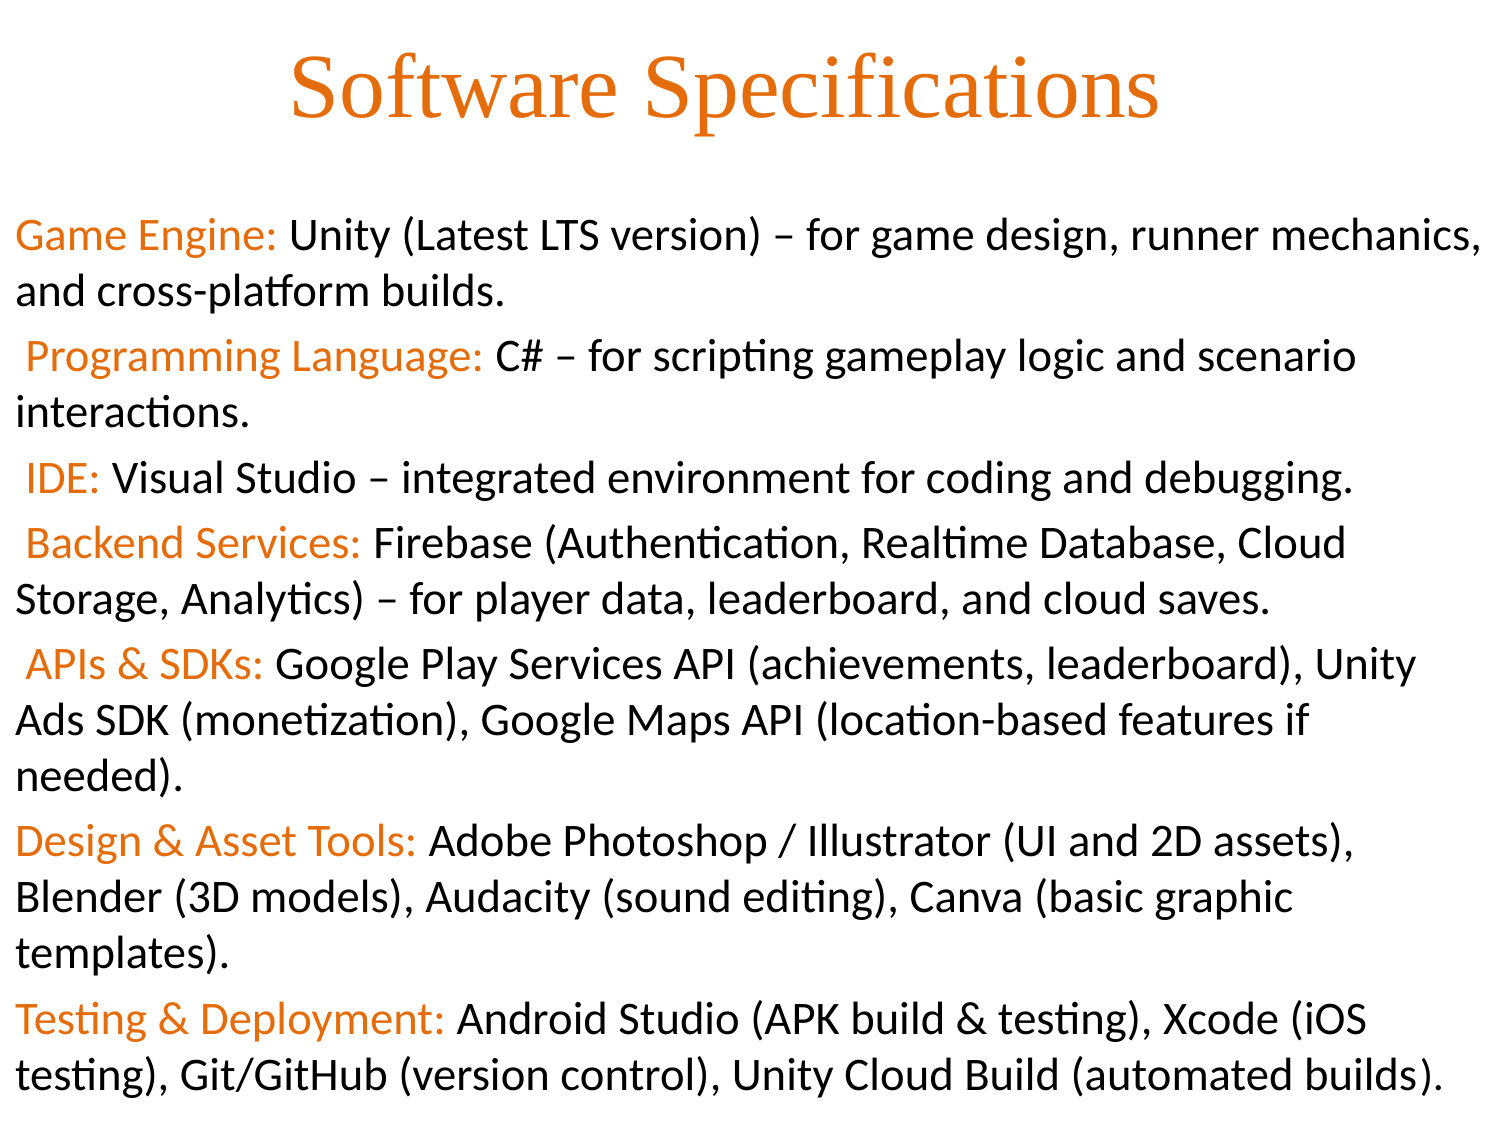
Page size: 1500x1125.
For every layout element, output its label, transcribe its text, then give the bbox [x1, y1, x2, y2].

subtitle Game Engine: Unity (Latest LTS version) – for game design, runner mechanics, and cross-platform builds. Programming Language: C# – for scripting gameplay logic and scenario interactions. IDE: Visual Studio – integrated environment for coding and debugging. Backend Services: Firebase (Authentication, Realtime Database, Cloud Storage, Analytics) – for player data, leaderboard, and cloud saves. APIs & SDKs: Google Play Services API (achievements, leaderboard), Unity Ads SDK (monetization), Google Maps API (location-based features if needed). Design & Asset Tools: Adobe Photoshop / Illustrator (UI and 2D assets), Blender (3D models), Audacity (sound editing), Canva (basic graphic templates). Testing & Deployment: Android Studio (APK build & testing), Xcode (iOS testing), Git/GitHub (version control), Unity Cloud Build (automated builds). [0, 196, 1500, 1125]
title Software Specifications [88, 0, 1364, 161]
